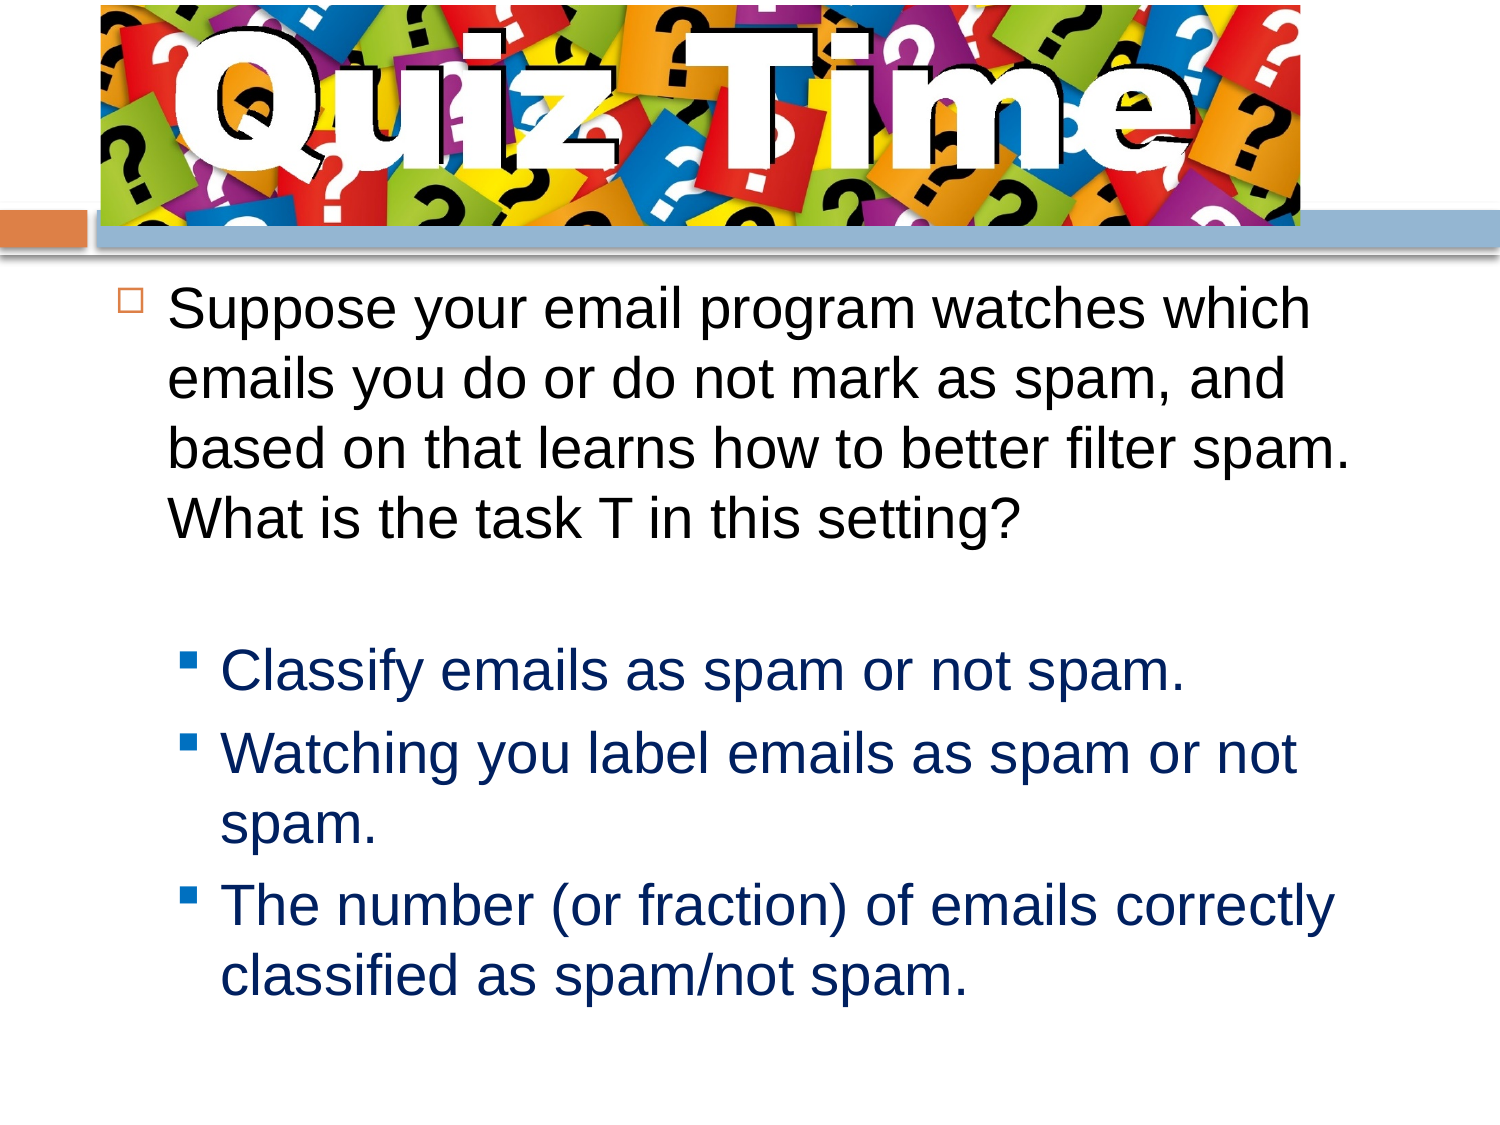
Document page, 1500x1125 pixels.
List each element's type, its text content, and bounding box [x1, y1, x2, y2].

picture [100, 4, 1301, 226]
list Suppose your email program watches which emails you do or do not mark as spam, and based on that learns how to better filter spam. What is the task T in this setting? Classify emails as spam or not spam. Watching you label emails as spam or not spam. The number (or fraction) of emails correctly classified as spam/not spam. [100, 262, 1438, 1100]
